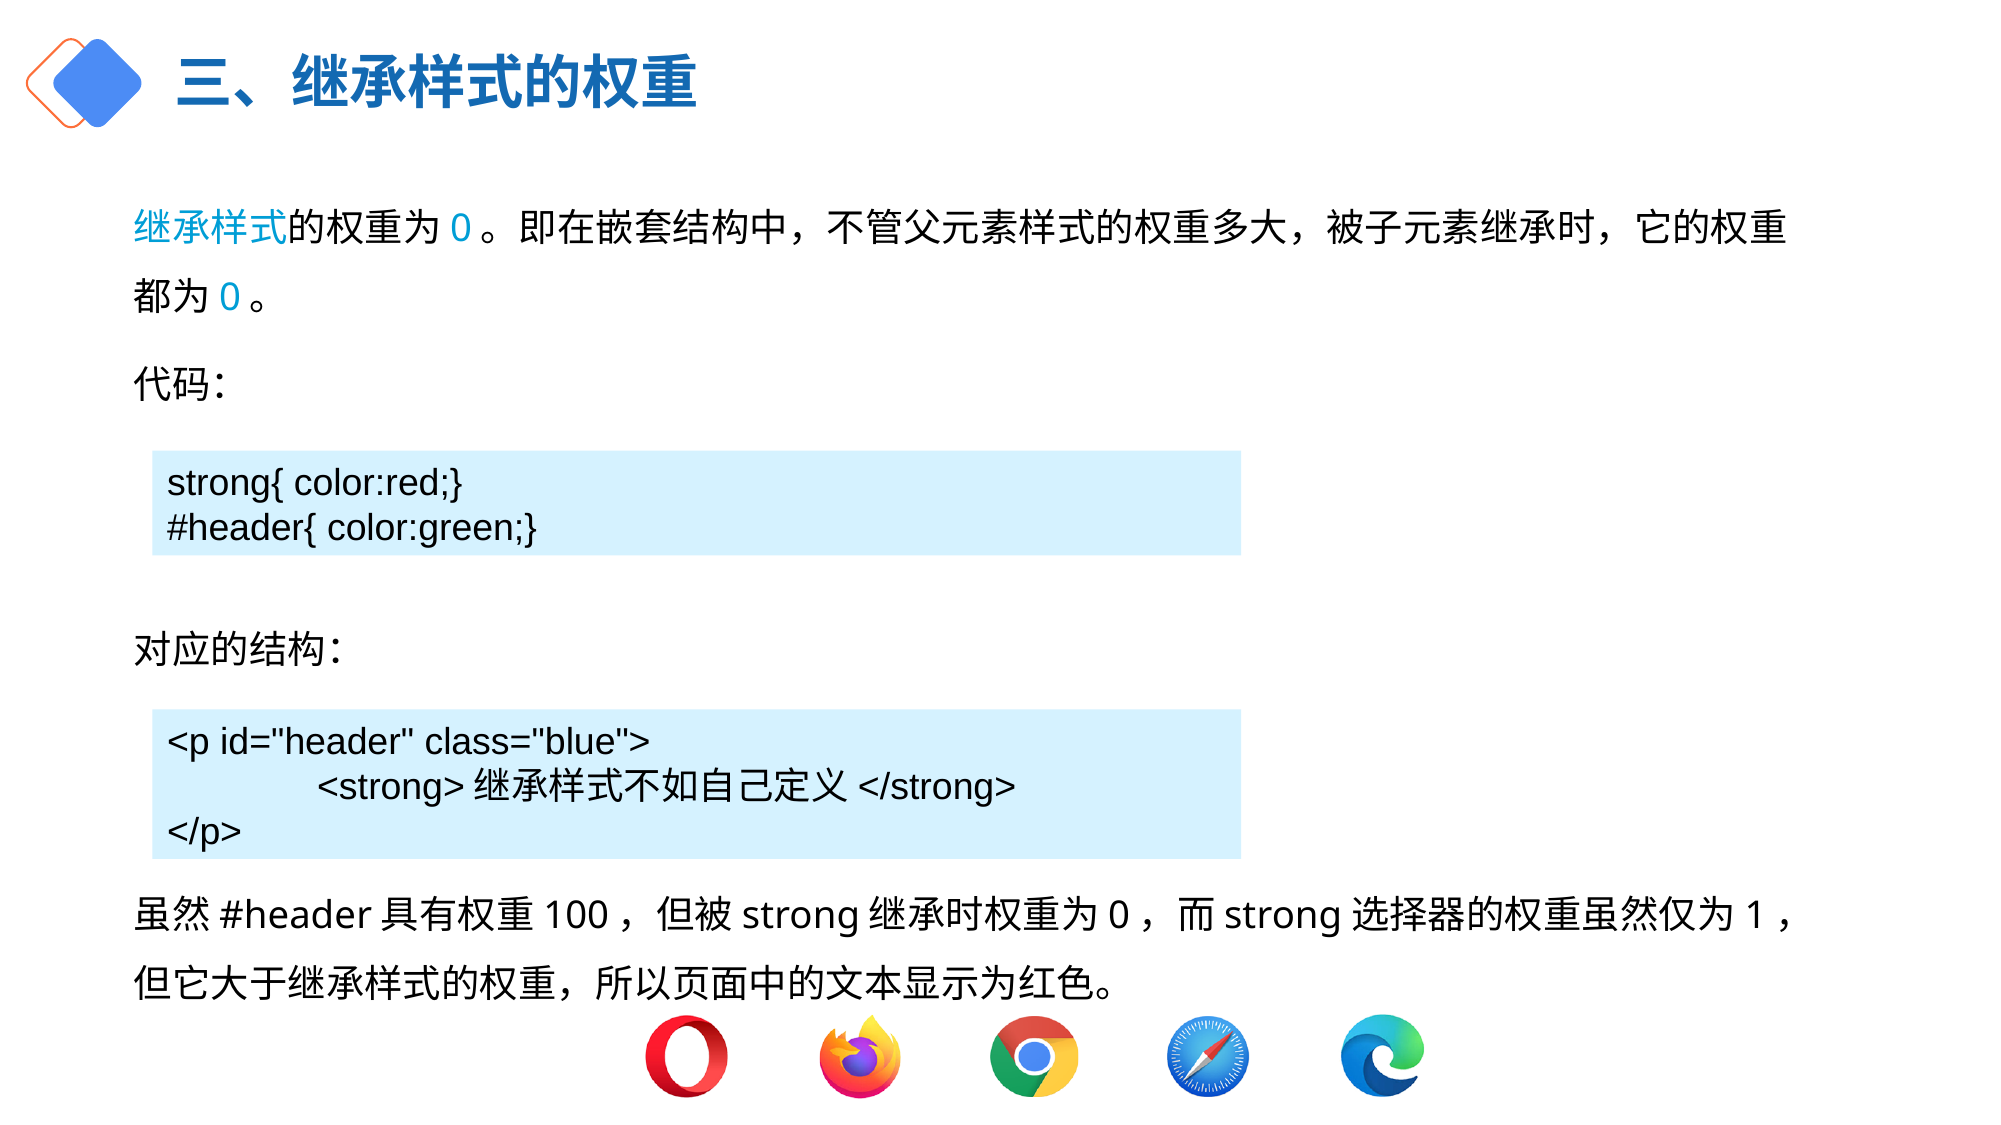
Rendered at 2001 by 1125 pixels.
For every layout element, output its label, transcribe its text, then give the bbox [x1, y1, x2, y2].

picture [568, 1014, 1545, 1110]
title 三、继承样式的权重 [159, 25, 929, 144]
list 继承样式的权重为0。即在嵌套结构中，不管父元素样式的权重多大，被子元素继承时，它的权重都为0。 代码： 对应的结构： 虽然#header具有权重100，但被strong继承时权重为0，而strong选择器的权重虽然仅为1，但它大于继承样式的权重，所以页面中的文本显示为红色。 [118, 172, 1832, 1014]
text_box strong{ color:red;} #header{ color:green;} [152, 450, 1242, 556]
text_box <p id="header" class="blue"> <strong>继承样式不如自己定义</strong> </p> [152, 709, 1242, 859]
